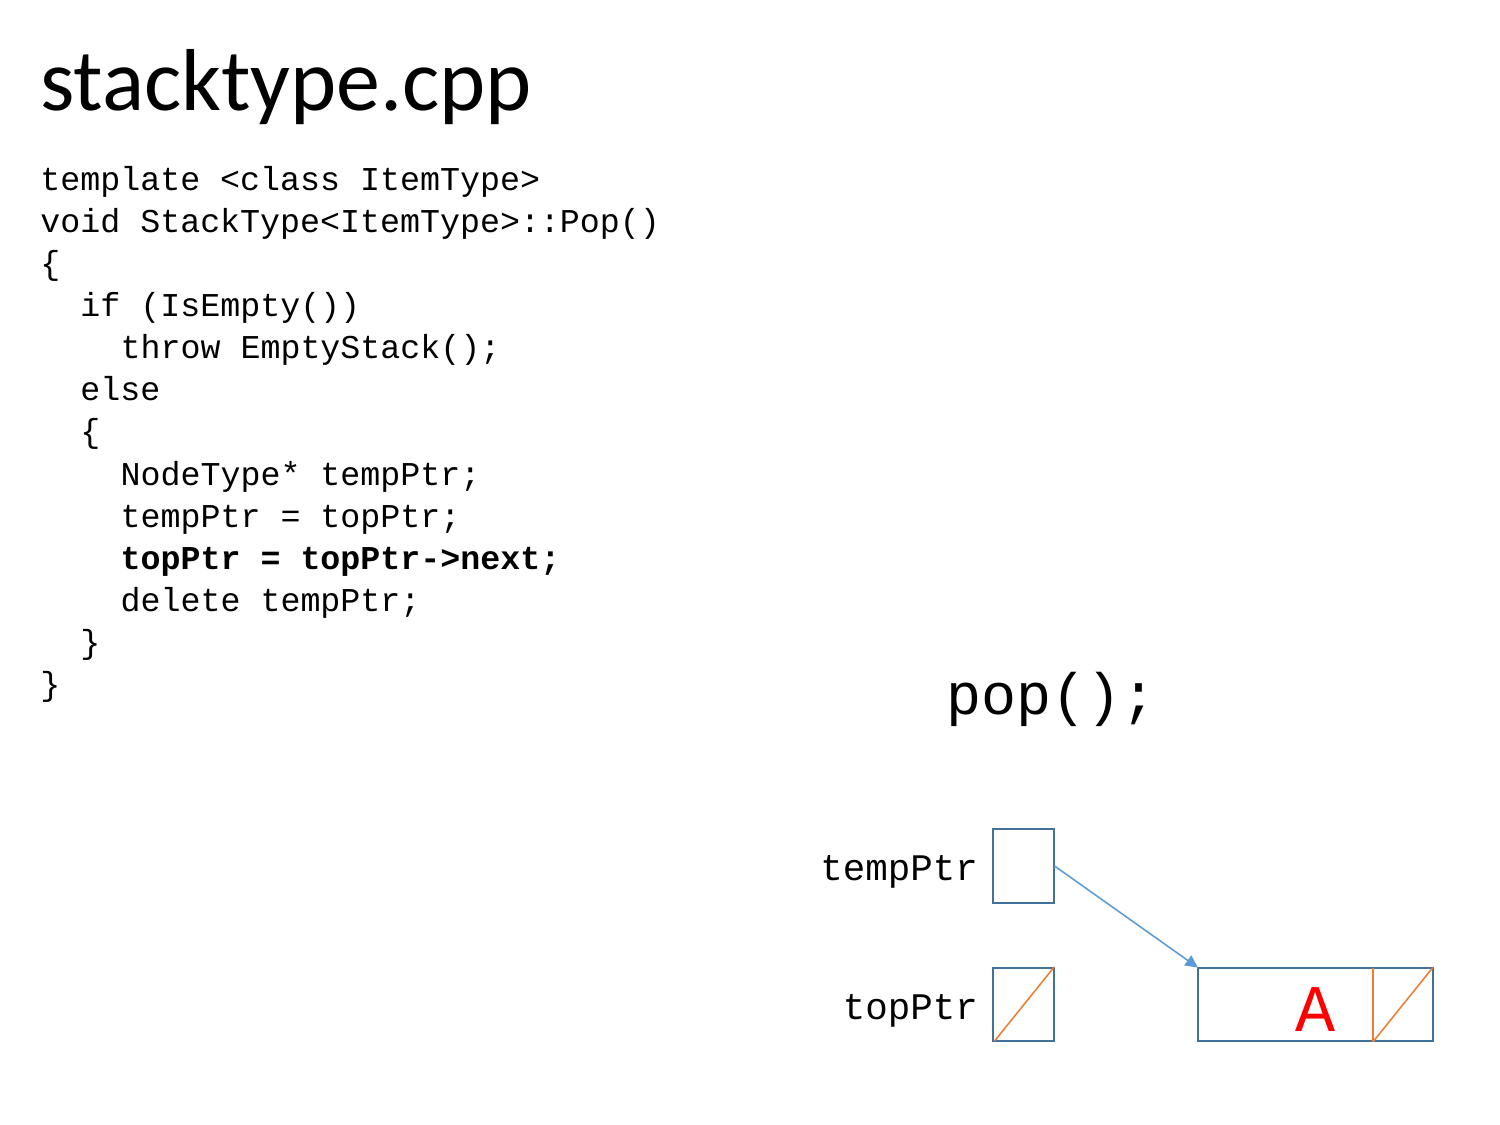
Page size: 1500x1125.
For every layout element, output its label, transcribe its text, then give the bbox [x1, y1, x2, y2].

text_box pop(); [931, 649, 1416, 734]
title stacktype.cpp [25, 26, 1469, 138]
text_box A [1197, 967, 1369, 1042]
list template <class ItemType> void StackType<ItemType>::Pop() { if (IsEmpty()) throw EmptyStack(); else { NodeType* tempPtr; tempPtr = topPtr; topPtr = topPtr->next; delete tempPtr; } } [25, 154, 1469, 1014]
text_box tempPtr [764, 835, 993, 896]
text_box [994, 966, 1055, 1042]
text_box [1053, 865, 1199, 968]
text_box topPtr [789, 974, 989, 1035]
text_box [1373, 967, 1434, 1042]
text_box [992, 828, 1055, 903]
